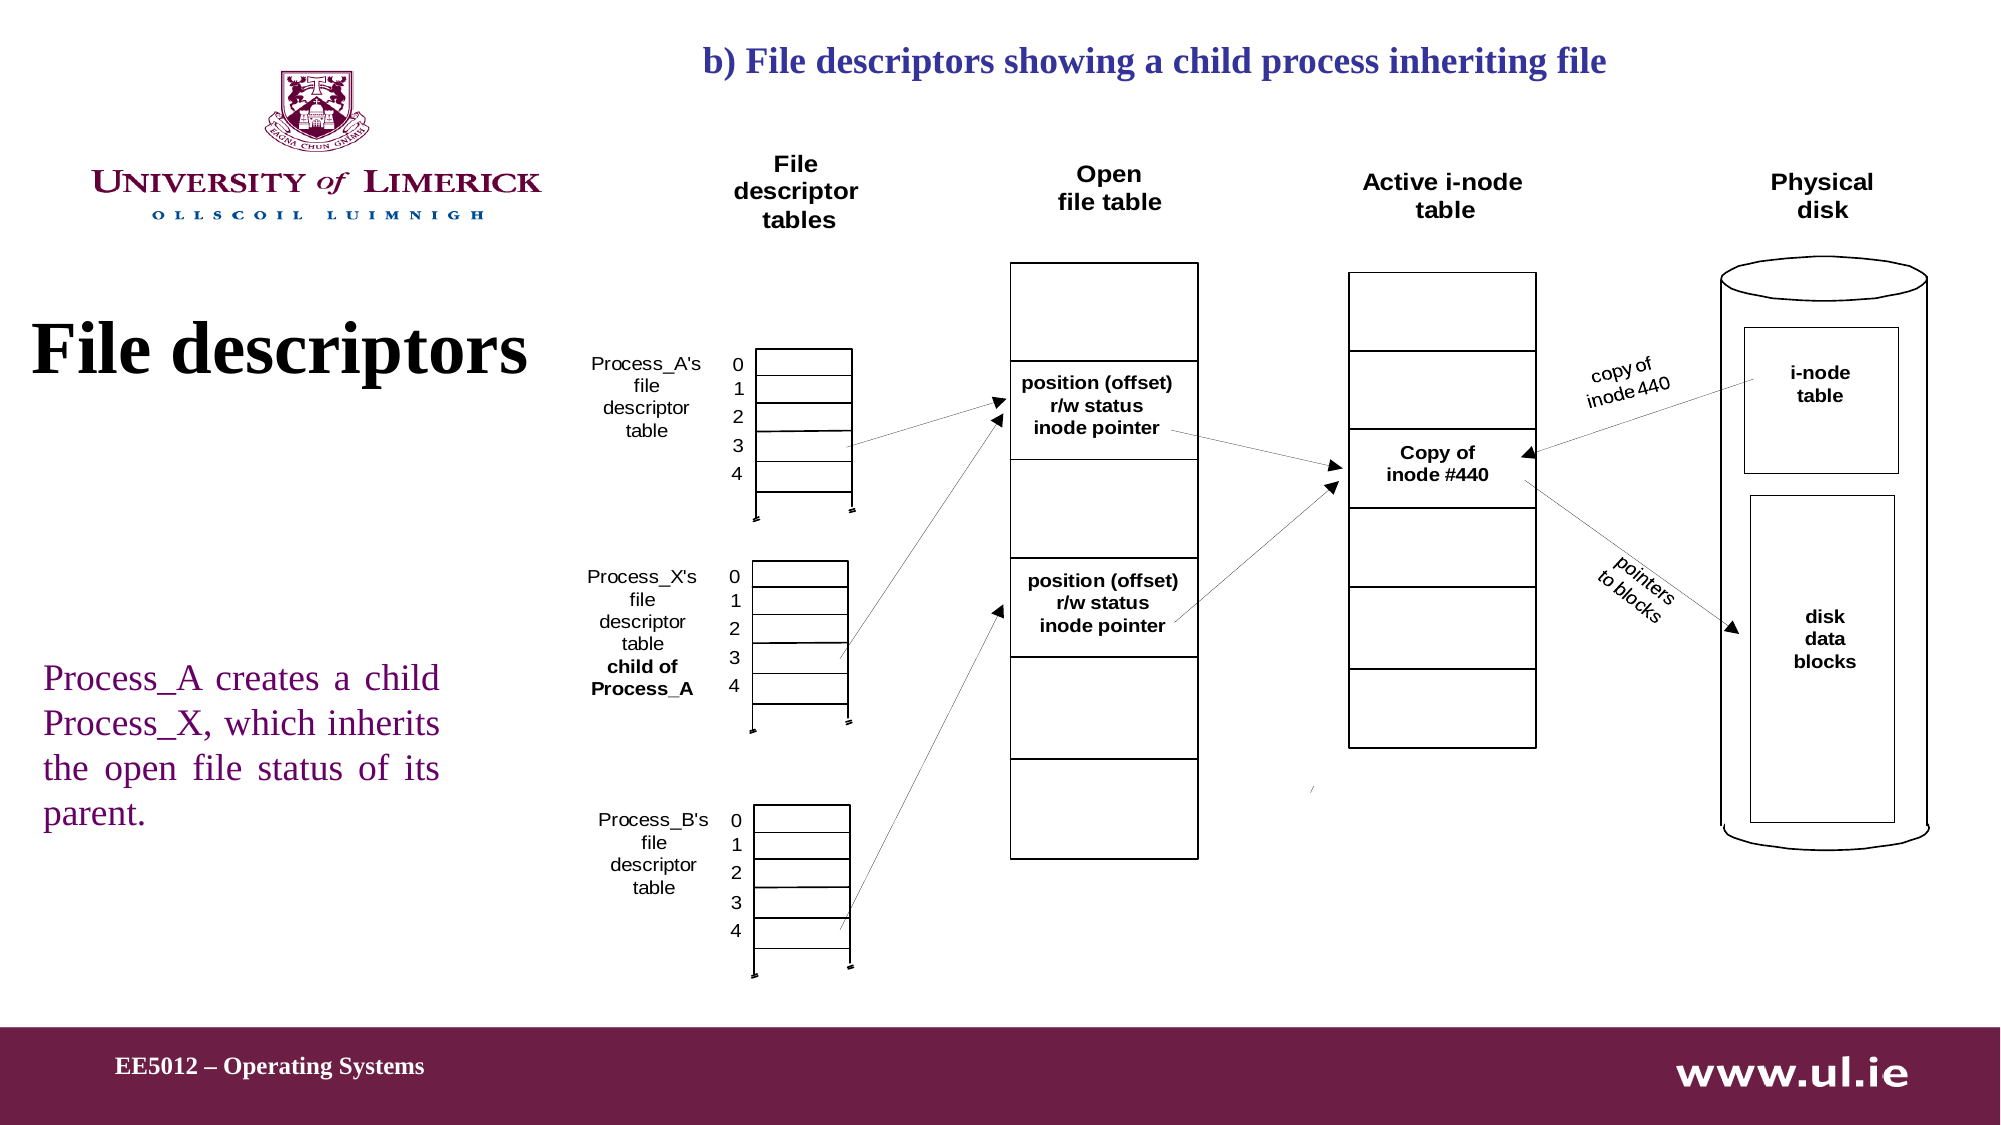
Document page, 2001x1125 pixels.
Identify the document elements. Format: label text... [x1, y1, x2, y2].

text_box Process_A creates a child Process_X, which inherits the open file status of its parent. [28, 645, 456, 841]
text_box b) File descriptors showing a child process inheriting file [688, 28, 1843, 89]
picture [0, 0, 2001, 1125]
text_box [562, 146, 1961, 983]
slide_number EE5012 – Operating Systems [99, 1042, 456, 1102]
title File descriptors [14, 292, 546, 396]
